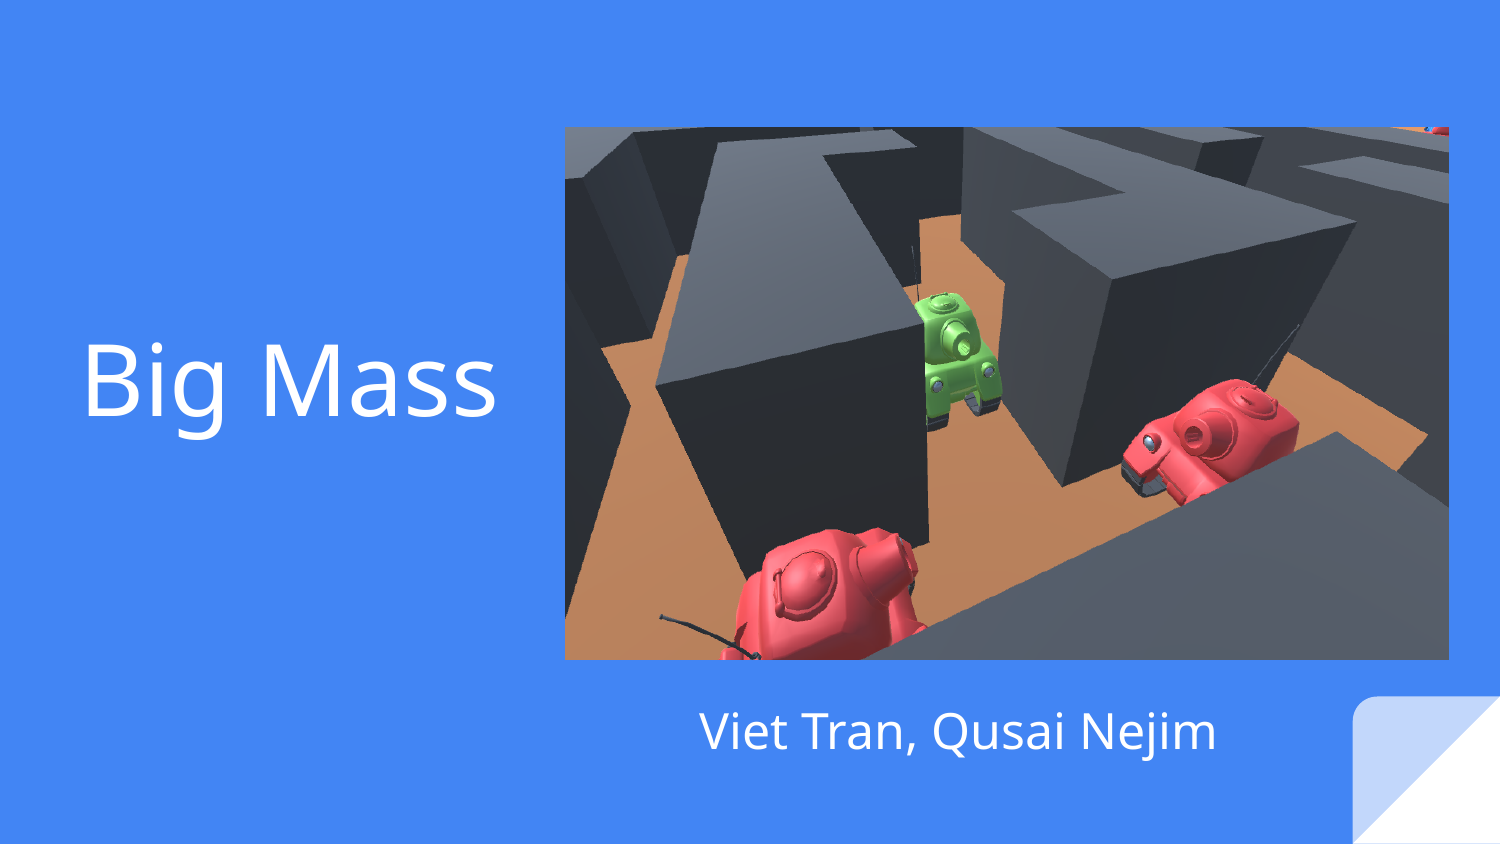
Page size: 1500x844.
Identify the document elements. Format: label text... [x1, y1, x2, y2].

subtitle Viet Tran, Qusai Nejim [684, 684, 1449, 801]
title Big Mass [64, 298, 560, 452]
picture [565, 127, 1450, 661]
